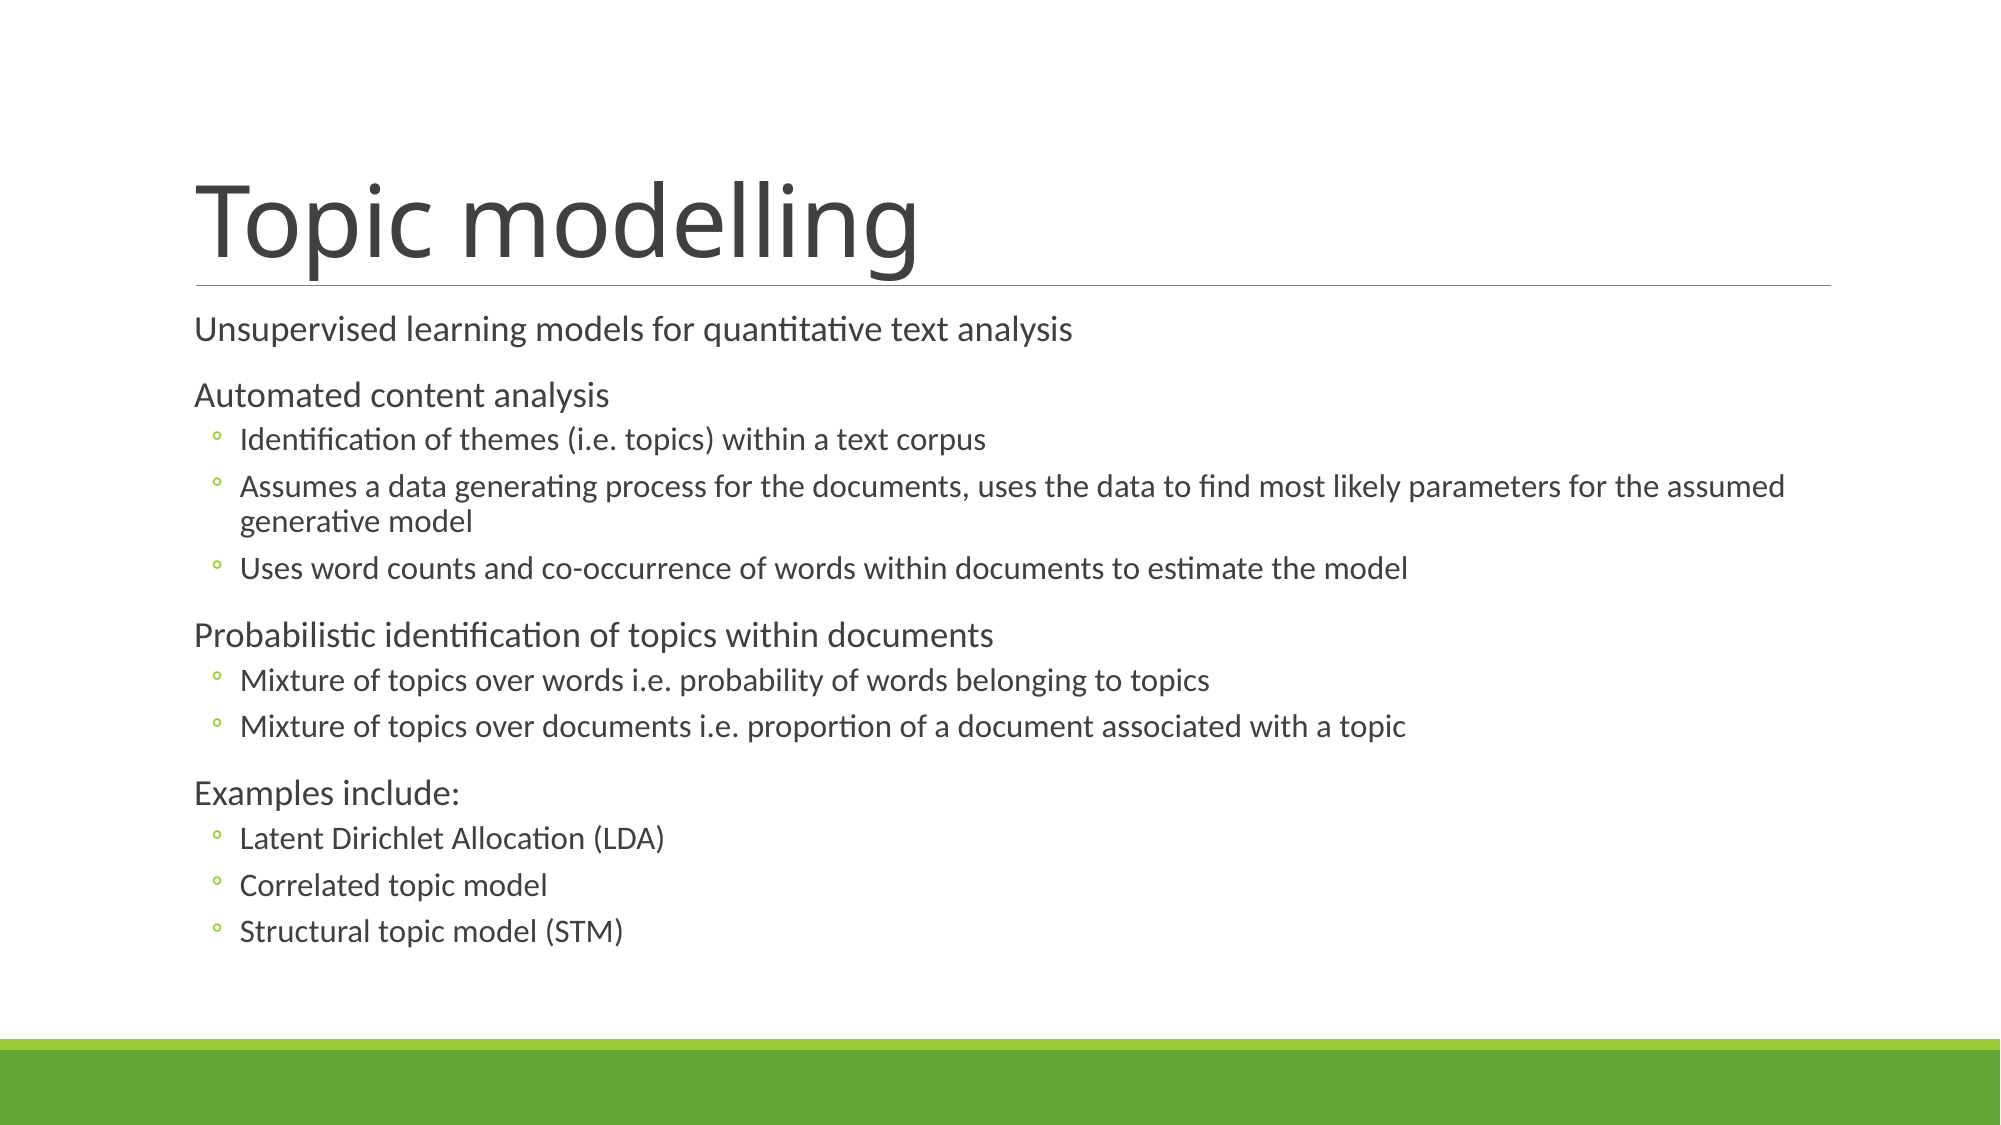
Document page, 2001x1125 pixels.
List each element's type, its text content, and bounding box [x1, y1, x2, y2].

title Topic modelling [180, 47, 1830, 285]
list Unsupervised learning models for quantitative text analysis Automated content analysis Identification of themes (i.e. topics) within a text corpus Assumes a data generating process for the documents, uses the data to find most likely parameters for the assumed generative model Uses word counts and co-occurrence of words within documents to estimate the model Probabilistic identification of topics within documents Mixture of topics over words i.e. probability of words belonging to topics Mixture of topics over documents i.e. proportion of a document associated with a topic Examples include: Latent Dirichlet Allocation (LDA) Correlated topic model Structural topic model (STM) [180, 302, 1830, 963]
